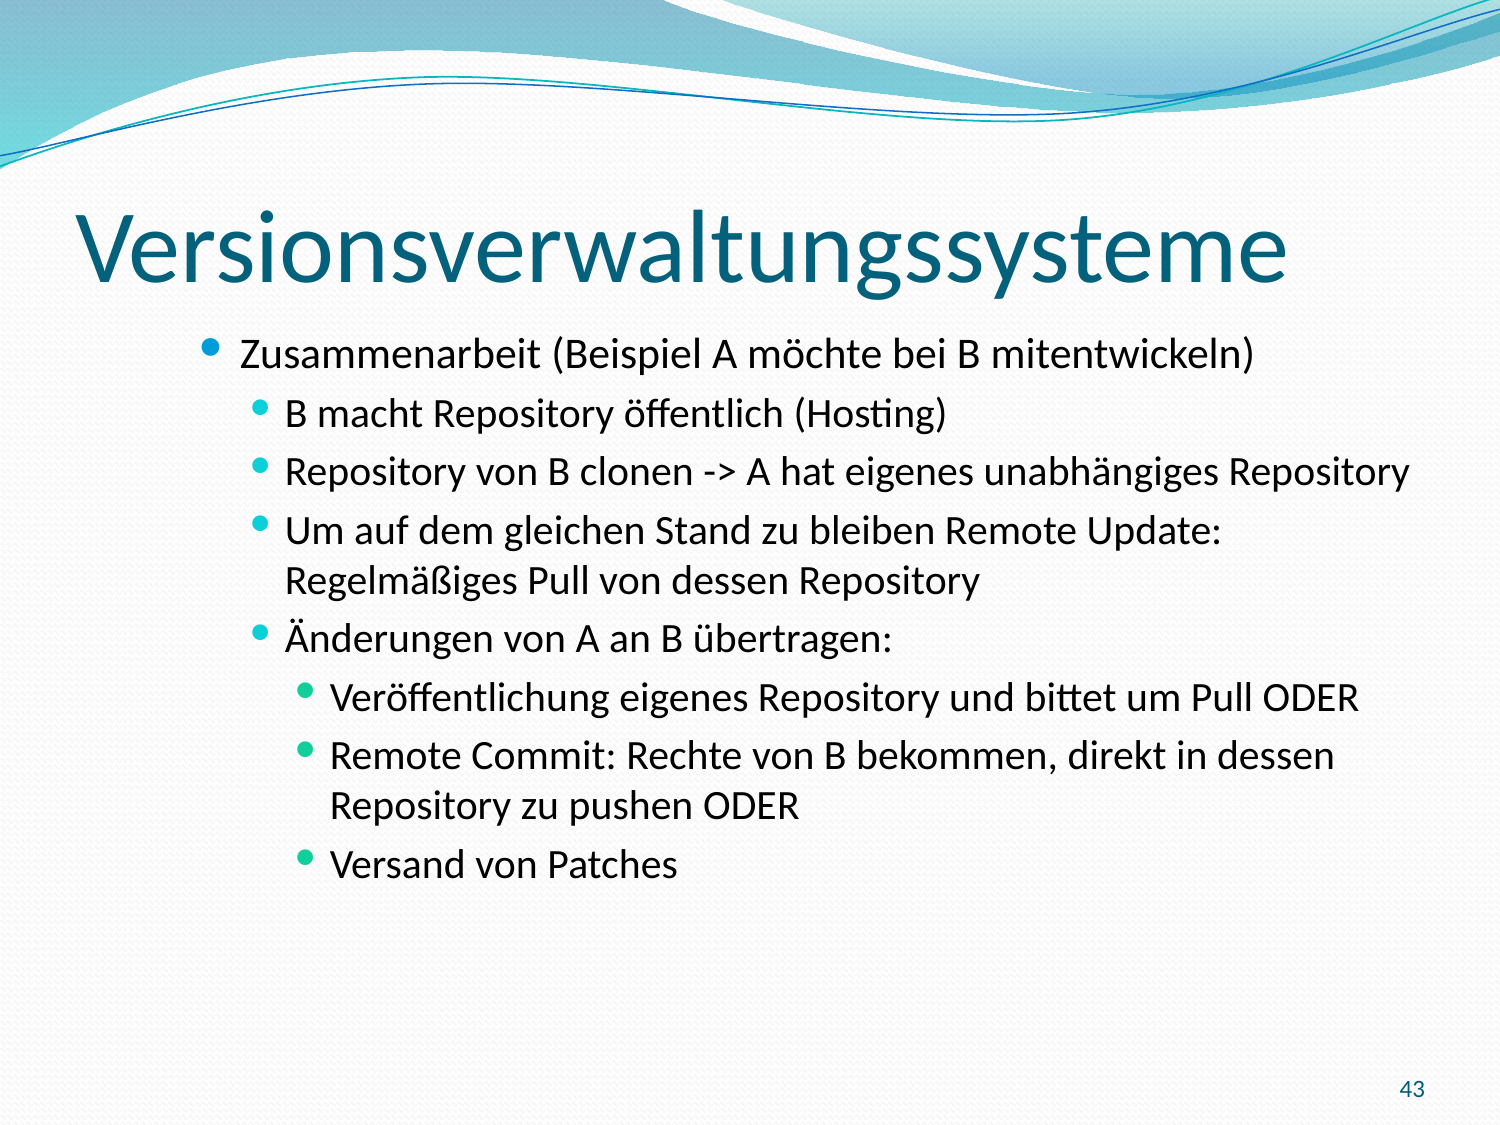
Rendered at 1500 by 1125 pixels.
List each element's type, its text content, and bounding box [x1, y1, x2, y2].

list Zusammenarbeit (Beispiel A möchte bei B mitentwickeln) B macht Repository öffentlich (Hosting) Repository von B clonen -> A hat eigenes unabhängiges Repository Um auf dem gleichen Stand zu bleiben Remote Update: Regelmäßiges Pull von dessen Repository Änderungen von A an B übertragen: Veröffentlichung eigenes Repository und bittet um Pull ODER Remote Commit: Rechte von B bekommen, direkt in dessen Repository zu pushen ODER Versand von Patches [75, 317, 1436, 1038]
slide_number 43 [1299, 1042, 1425, 1103]
title Versionsverwaltungssysteme [75, 115, 1425, 303]
